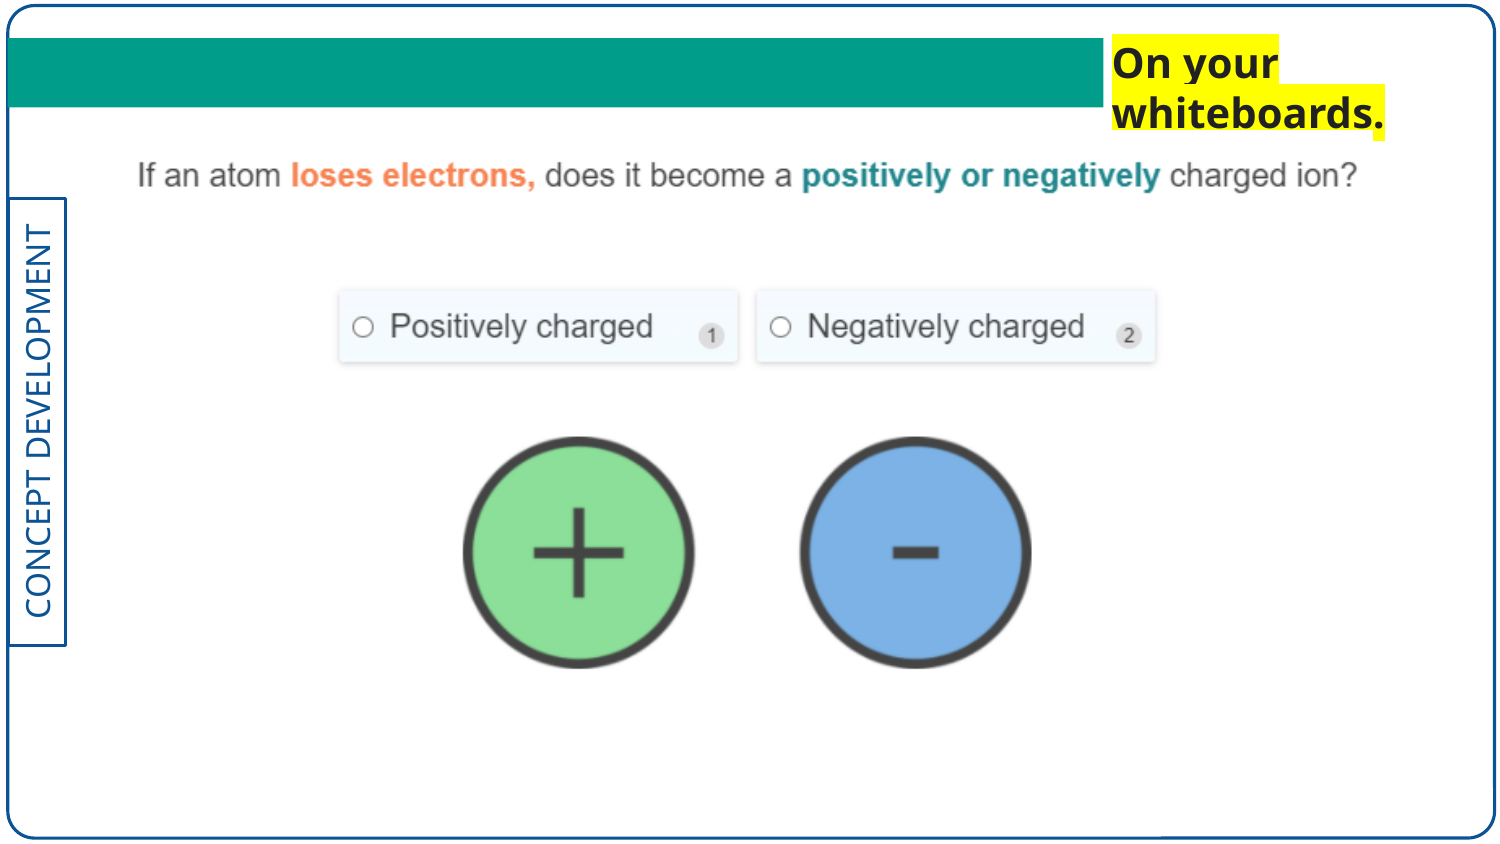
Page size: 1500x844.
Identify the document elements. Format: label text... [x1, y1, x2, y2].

picture [127, 130, 1373, 714]
text_box On your whiteboards. [1096, 21, 1500, 264]
